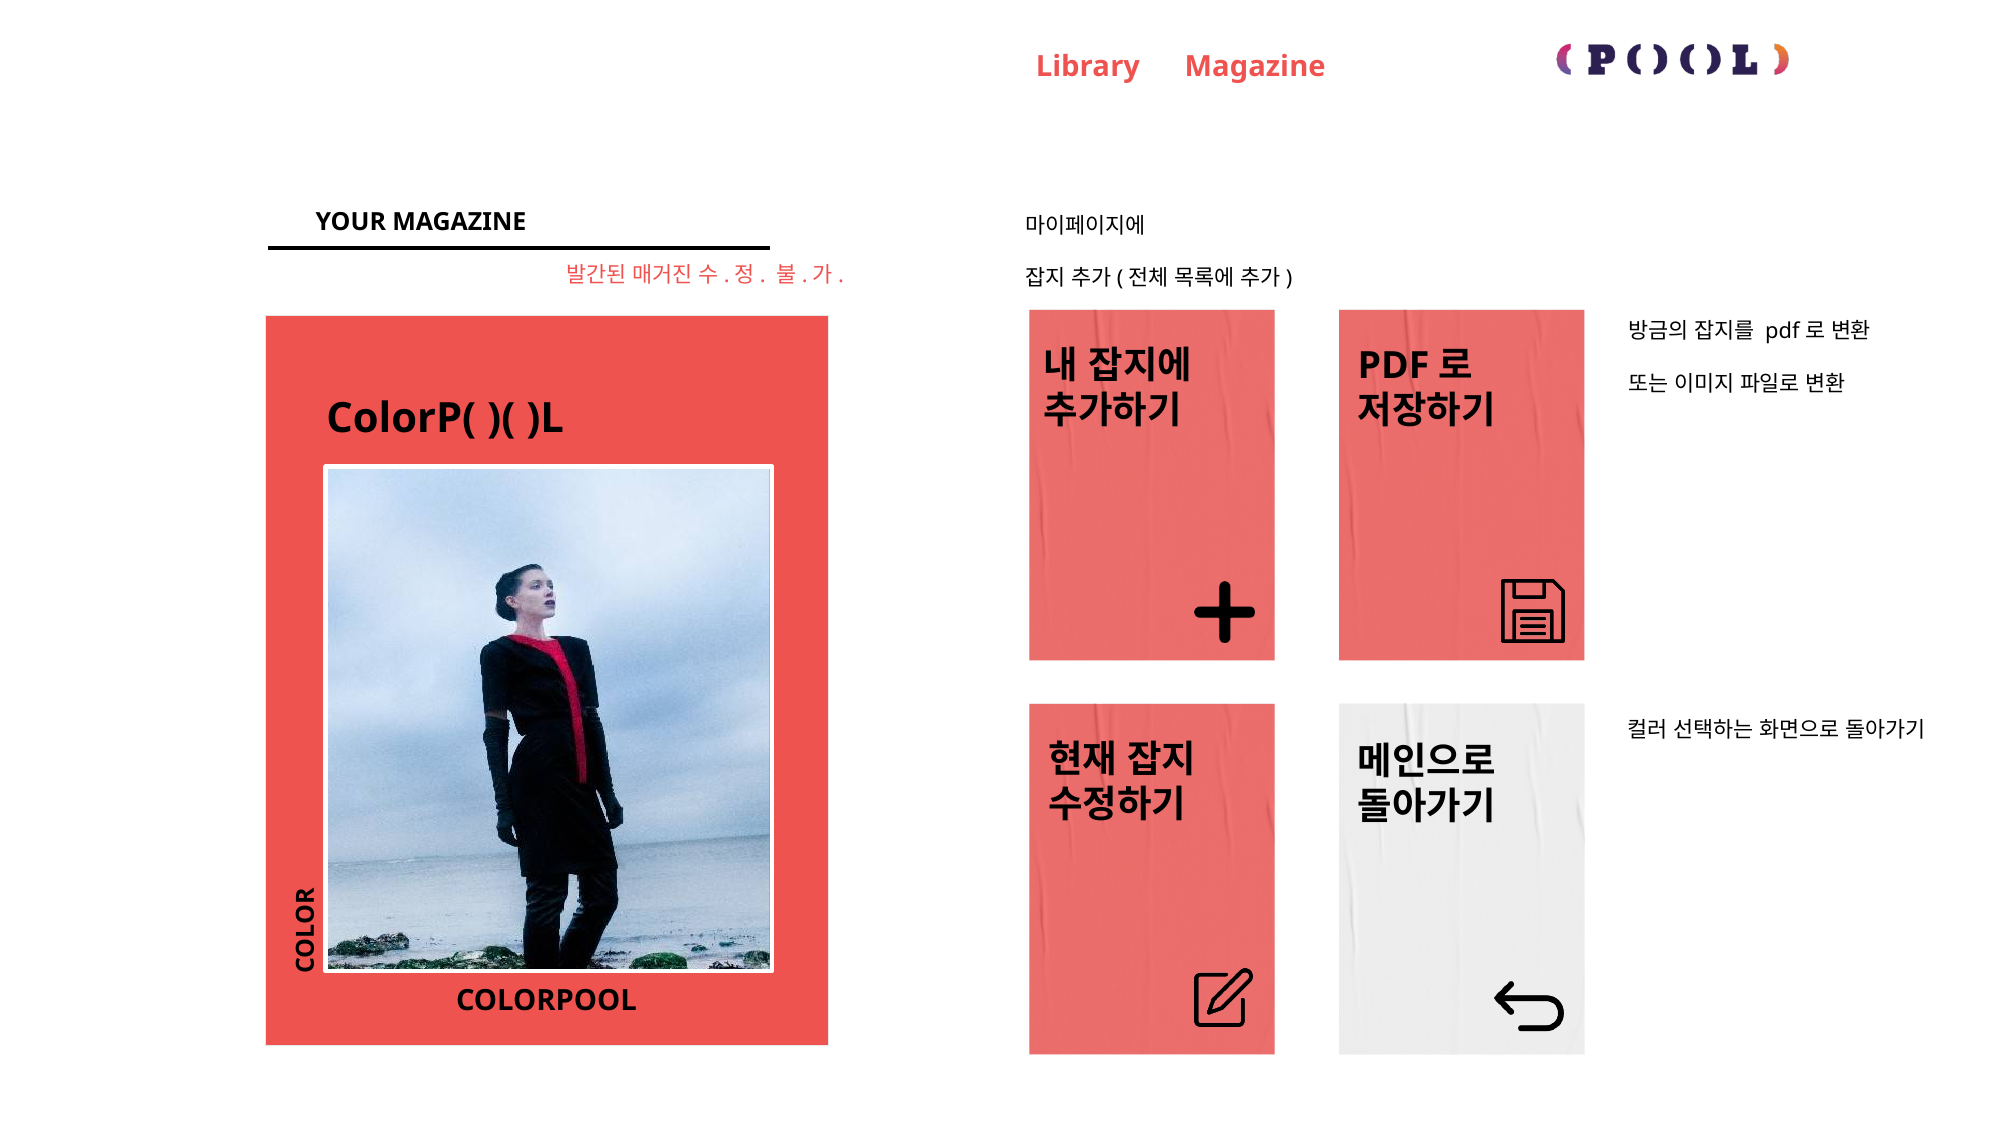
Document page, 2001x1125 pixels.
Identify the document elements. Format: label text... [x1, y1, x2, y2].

text_box Library [1021, 39, 1201, 90]
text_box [265, 315, 829, 1046]
text_box 발간된 매거진 수.정. 불.가. [551, 253, 1022, 295]
text_box Magazine [1169, 40, 1350, 91]
picture [1556, 43, 1789, 75]
text_box 마이페이지에 잡지 추가(전체 목록에 추가) [1010, 203, 1481, 298]
text_box 컬러 선택하는 화면으로 돌아가기 [1613, 708, 2000, 750]
text_box 방금의 잡지를 pdf로 변환 또는 이미지 파일로 변환 [1613, 309, 2000, 403]
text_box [1339, 309, 1585, 661]
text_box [1029, 309, 1311, 661]
text_box YOUR MAGAZINE [300, 197, 630, 243]
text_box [1339, 703, 1585, 1055]
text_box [1029, 703, 1275, 1055]
